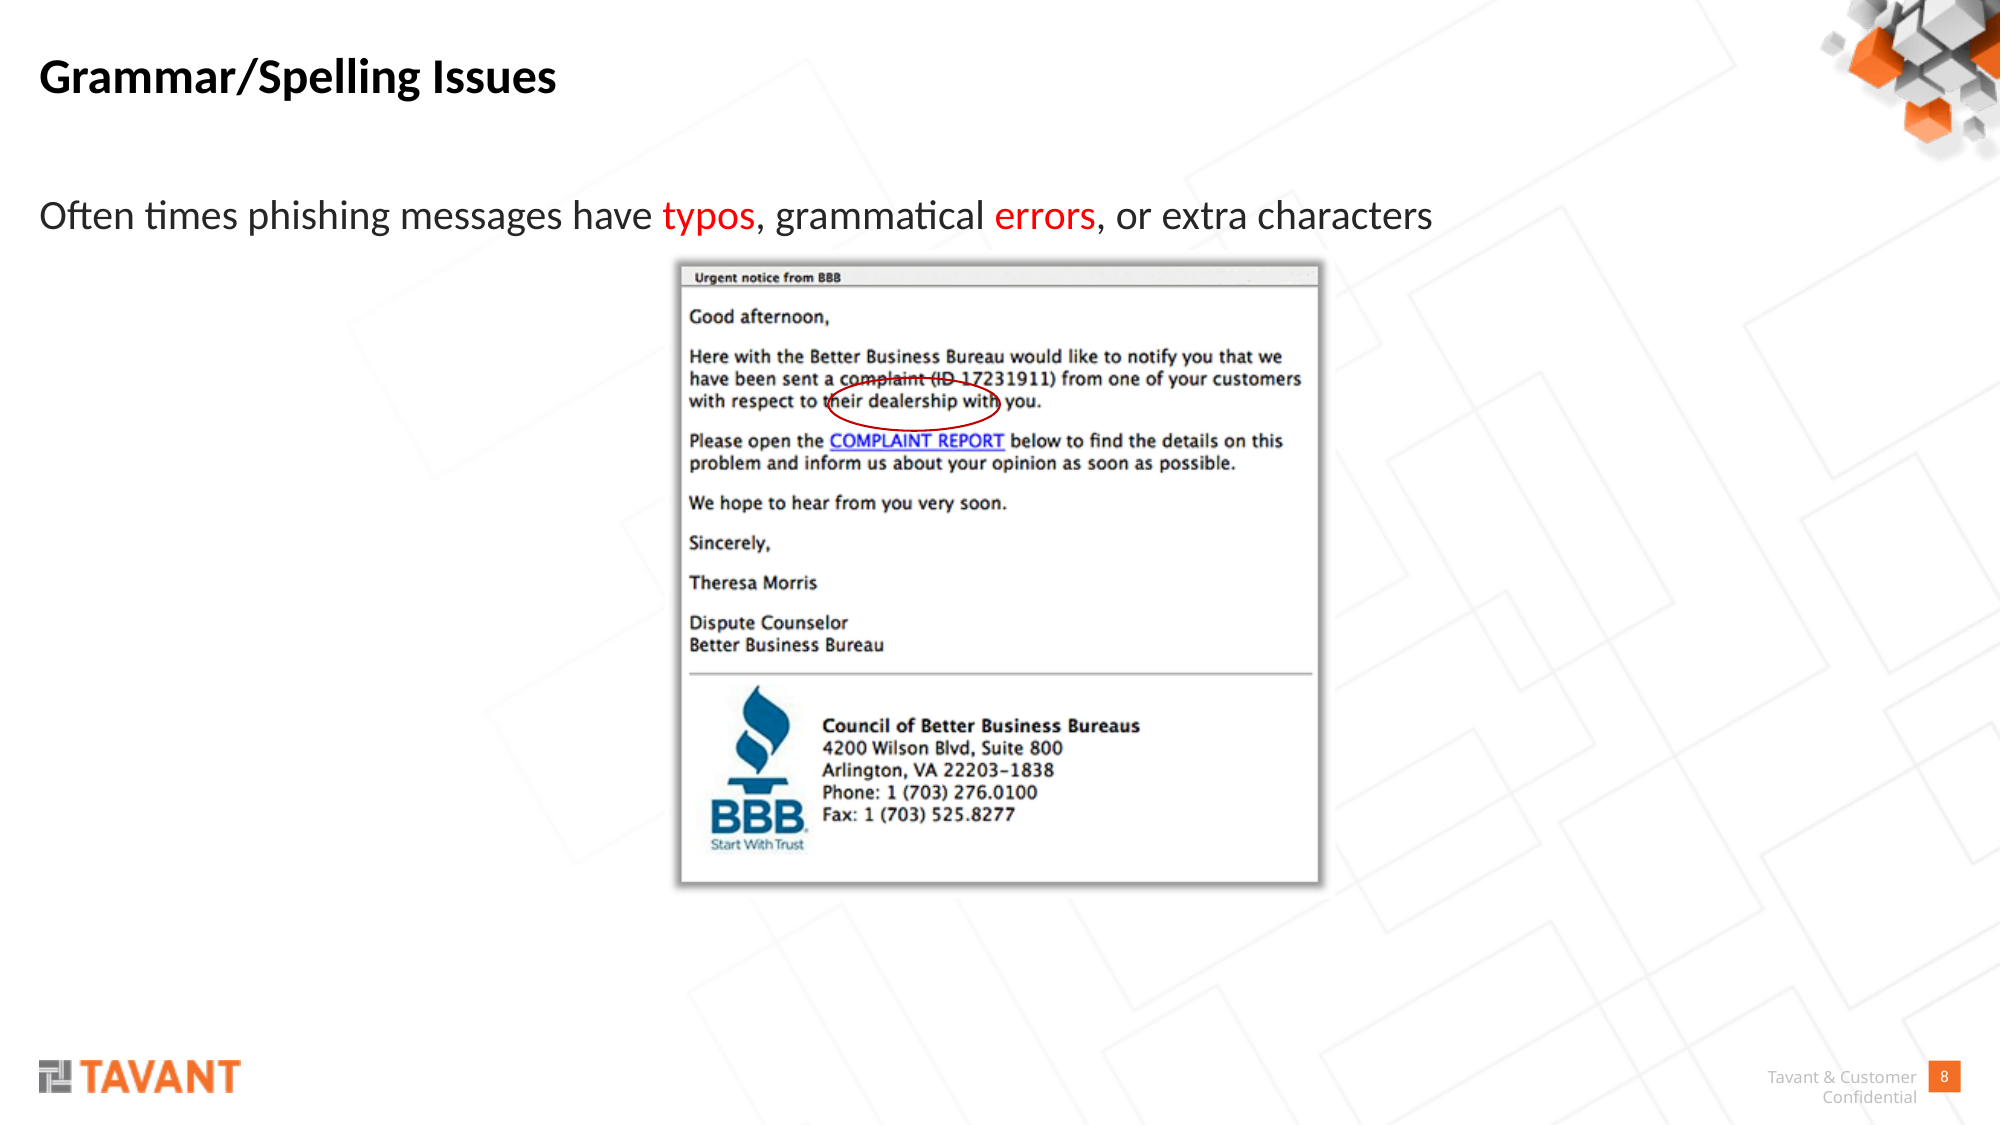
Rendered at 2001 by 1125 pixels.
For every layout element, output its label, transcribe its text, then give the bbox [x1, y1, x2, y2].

picture [1773, 0, 2000, 196]
list Often times phishing messages have typos, grammatical errors, or extra characters [39, 154, 1887, 995]
title Grammar/Spelling Issues [39, 47, 1800, 107]
picture [39, 1060, 241, 1093]
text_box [665, 250, 1335, 899]
